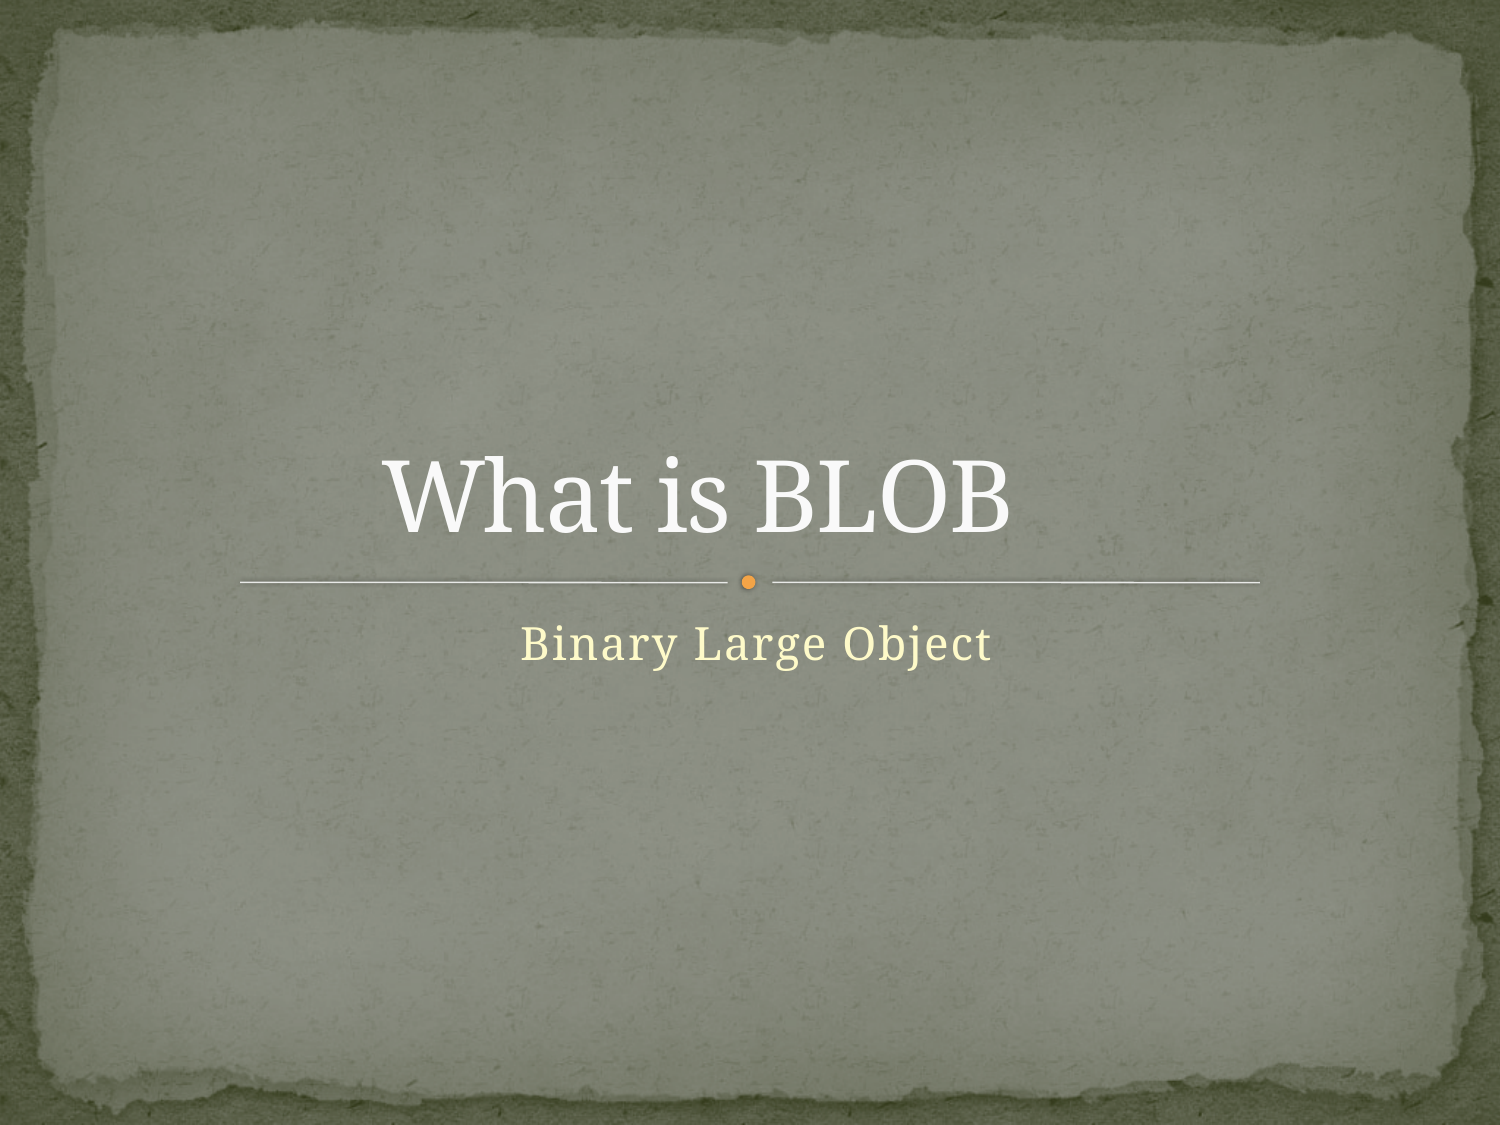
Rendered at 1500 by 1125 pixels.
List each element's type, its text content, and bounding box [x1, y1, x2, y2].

subtitle Binary Large Object [75, 606, 1438, 795]
title What is BLOB [74, 235, 1438, 561]
